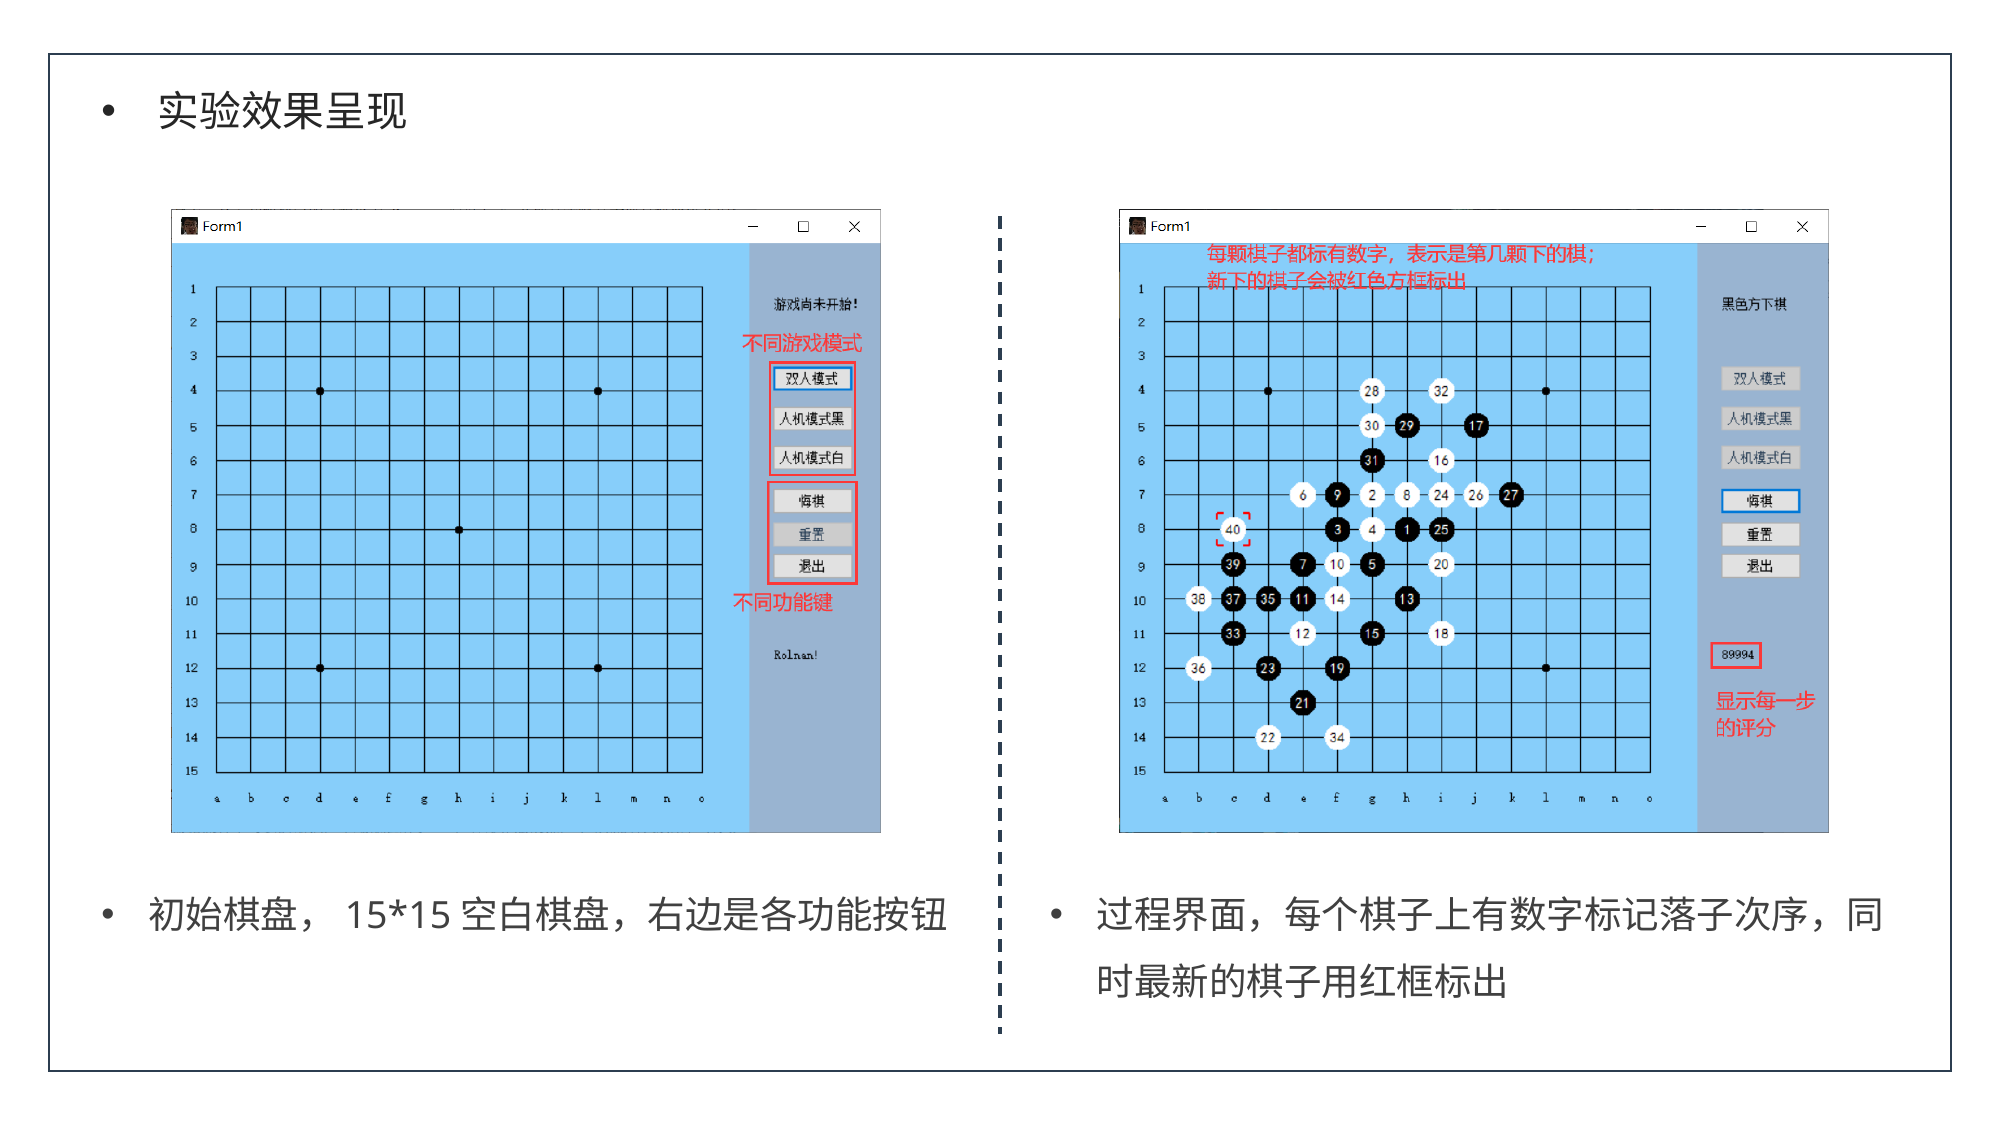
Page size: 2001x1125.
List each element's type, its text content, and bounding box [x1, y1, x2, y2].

text_box 实验效果呈现 [86, 77, 689, 143]
text_box 过程界面，每个棋子上有数字标记落子次序，同时最新的棋子用红框标出 [1035, 860, 1912, 1011]
picture [1119, 209, 1829, 833]
picture [171, 209, 881, 833]
text_box 初始棋盘，15*15空白棋盘，右边是各功能按钮 [86, 860, 965, 944]
